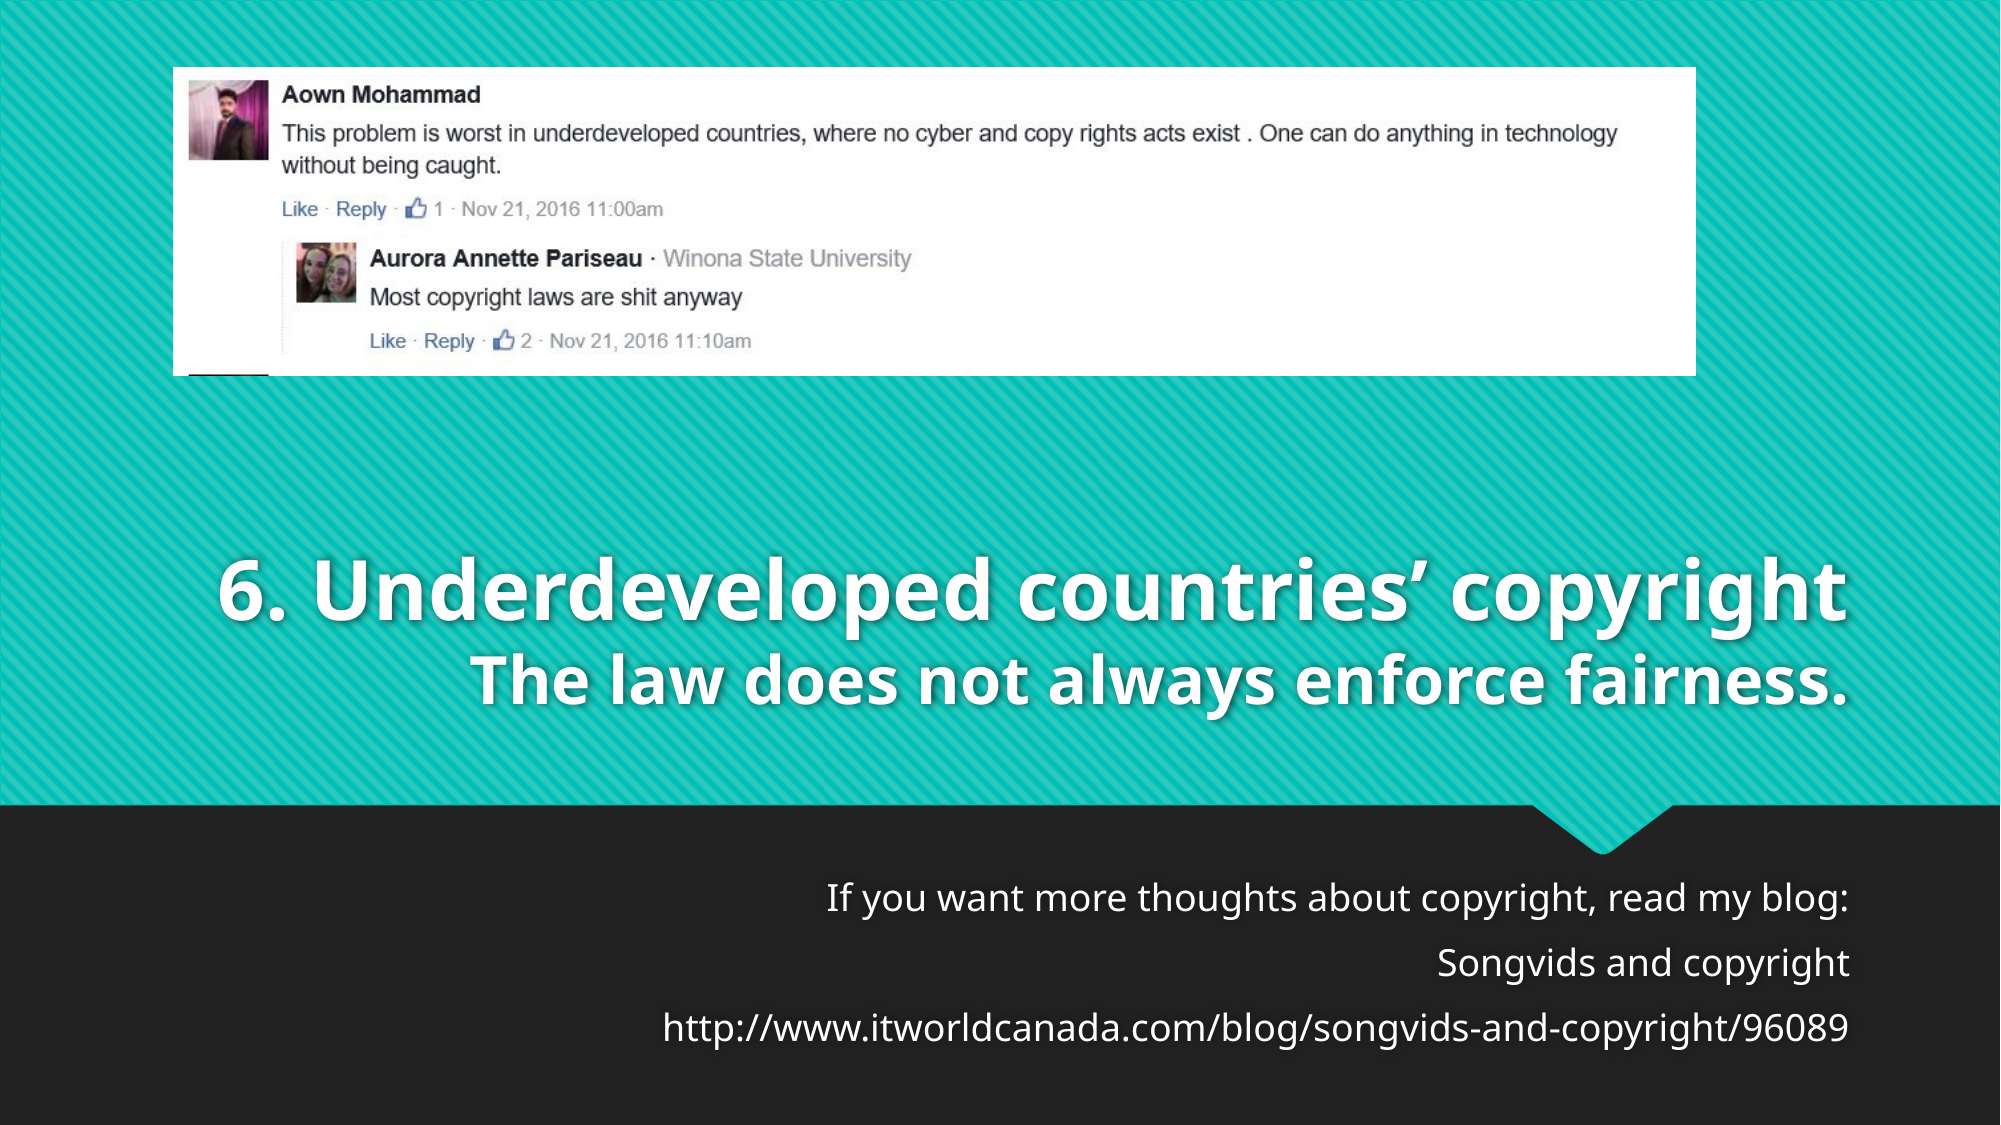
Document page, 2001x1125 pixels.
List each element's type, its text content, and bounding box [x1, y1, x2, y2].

list If you want more thoughts about copyright, read my blog: Songvids and copyright http://www.itworldcanada.com/blog/songvids-and-copyright/96089 [132, 866, 1866, 938]
title 6. Underdeveloped countries’ copyright The law does not always enforce fairness. [132, 484, 1866, 726]
picture [172, 67, 1697, 377]
